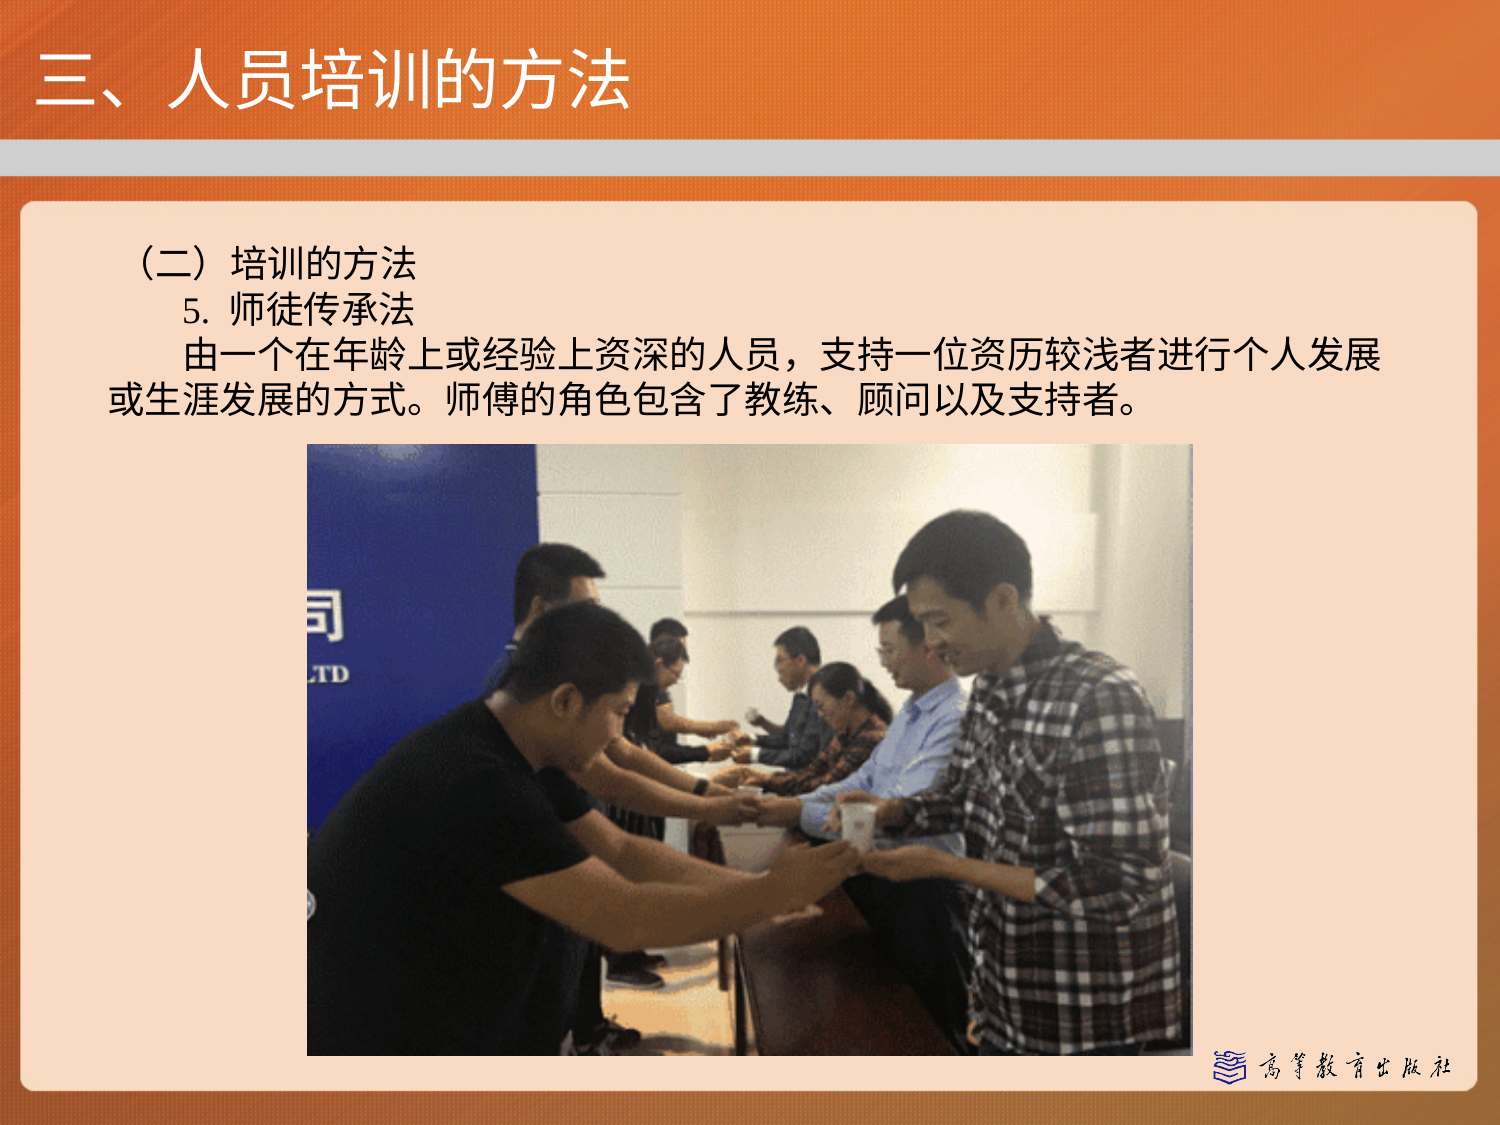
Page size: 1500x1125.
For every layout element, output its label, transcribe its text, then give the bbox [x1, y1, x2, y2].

text_box 三、人员培训的方法 [17, 30, 1185, 147]
text_box （二）培训的方法 [103, 210, 1397, 278]
text_box 5. 师徒传承法 由一个在年龄上或经验上资深的人员，支持一位资历较浅者进行个人发展或生涯发展的方式。师傅的角色包含了教练、顾问以及支持者。 [92, 278, 1408, 374]
picture [0, 0, 1500, 1125]
